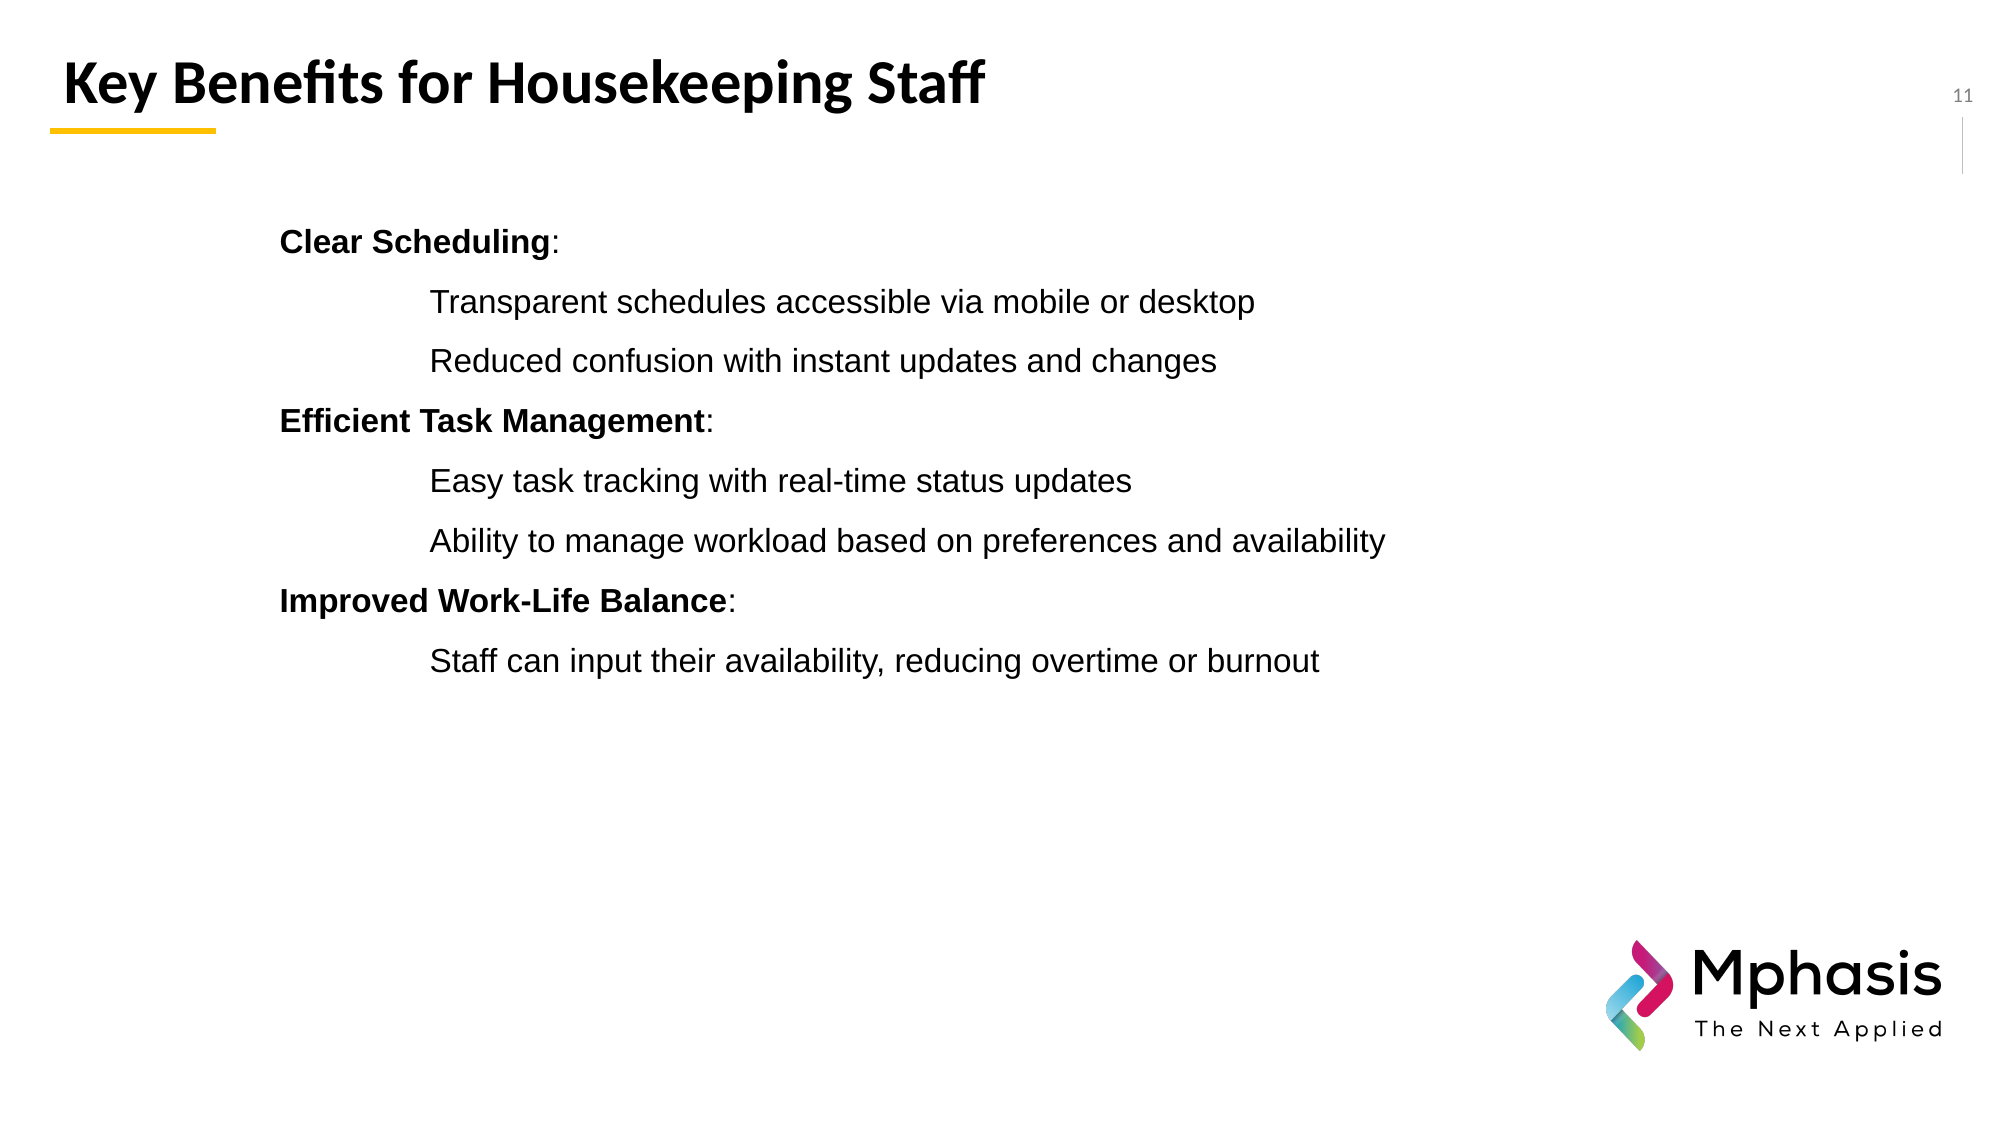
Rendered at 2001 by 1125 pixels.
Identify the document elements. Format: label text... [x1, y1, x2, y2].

text_box Clear Scheduling: Transparent schedules accessible via mobile or desktop Reduced confusion with instant updates and changes Efficient Task Management: Easy task tracking with real-time status updates Ability to manage workload based on preferences and availability Improved Work-Life Balance: Staff can input their availability, reducing overtime or burnout [264, 192, 1548, 807]
text_box Key Benefits for Housekeeping Staff [50, 33, 1055, 123]
picture [1606, 940, 1941, 1051]
